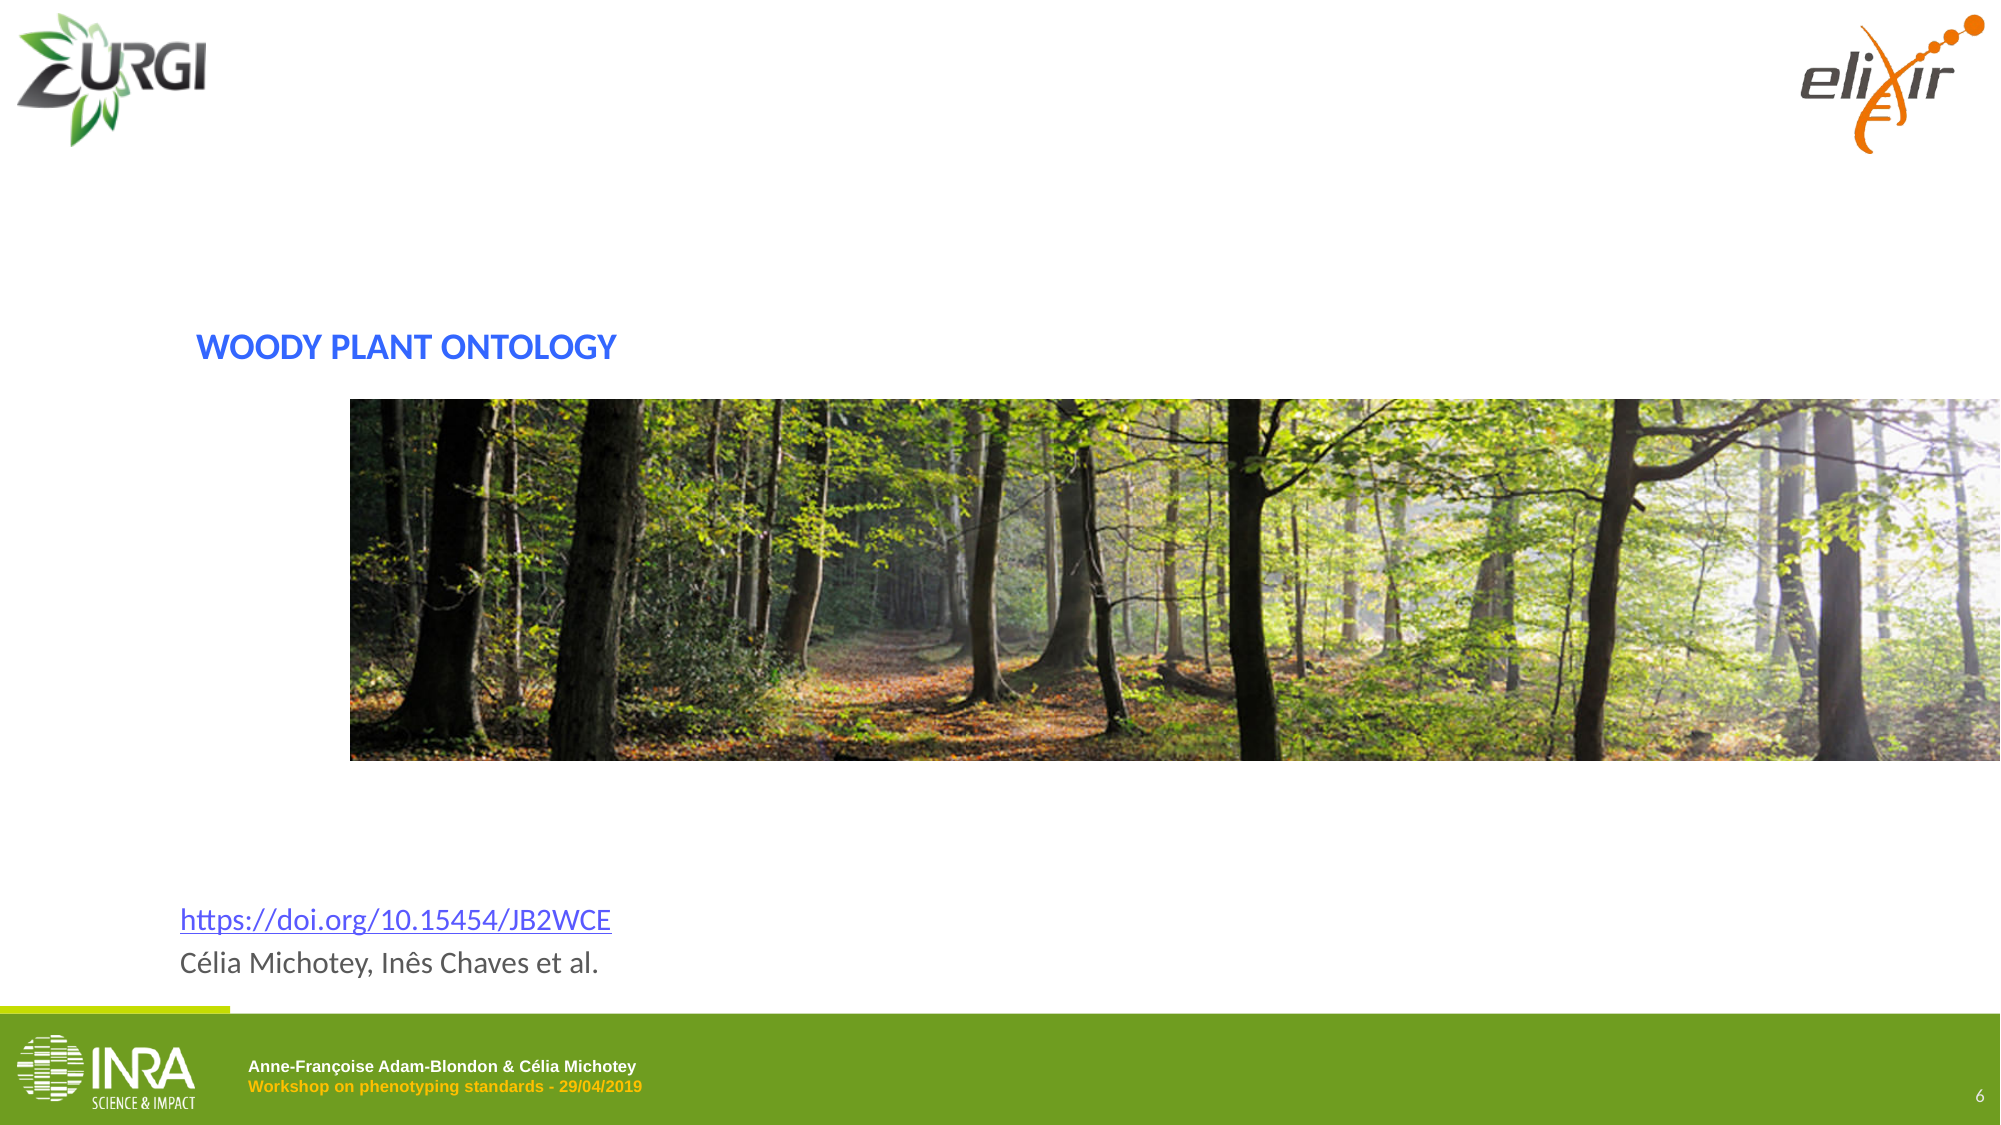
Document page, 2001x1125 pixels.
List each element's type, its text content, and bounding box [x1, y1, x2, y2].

list https://doi.org/10.15454/JB2WCE Célia Michotey, Inês Chaves et al. [165, 562, 1898, 988]
picture [1800, 14, 1985, 154]
picture [350, 399, 2000, 761]
slide_number 6 [1533, 1065, 2000, 1125]
picture [17, 13, 206, 147]
title Woody Plant Ontology [180, 314, 1882, 421]
picture [17, 1035, 195, 1109]
